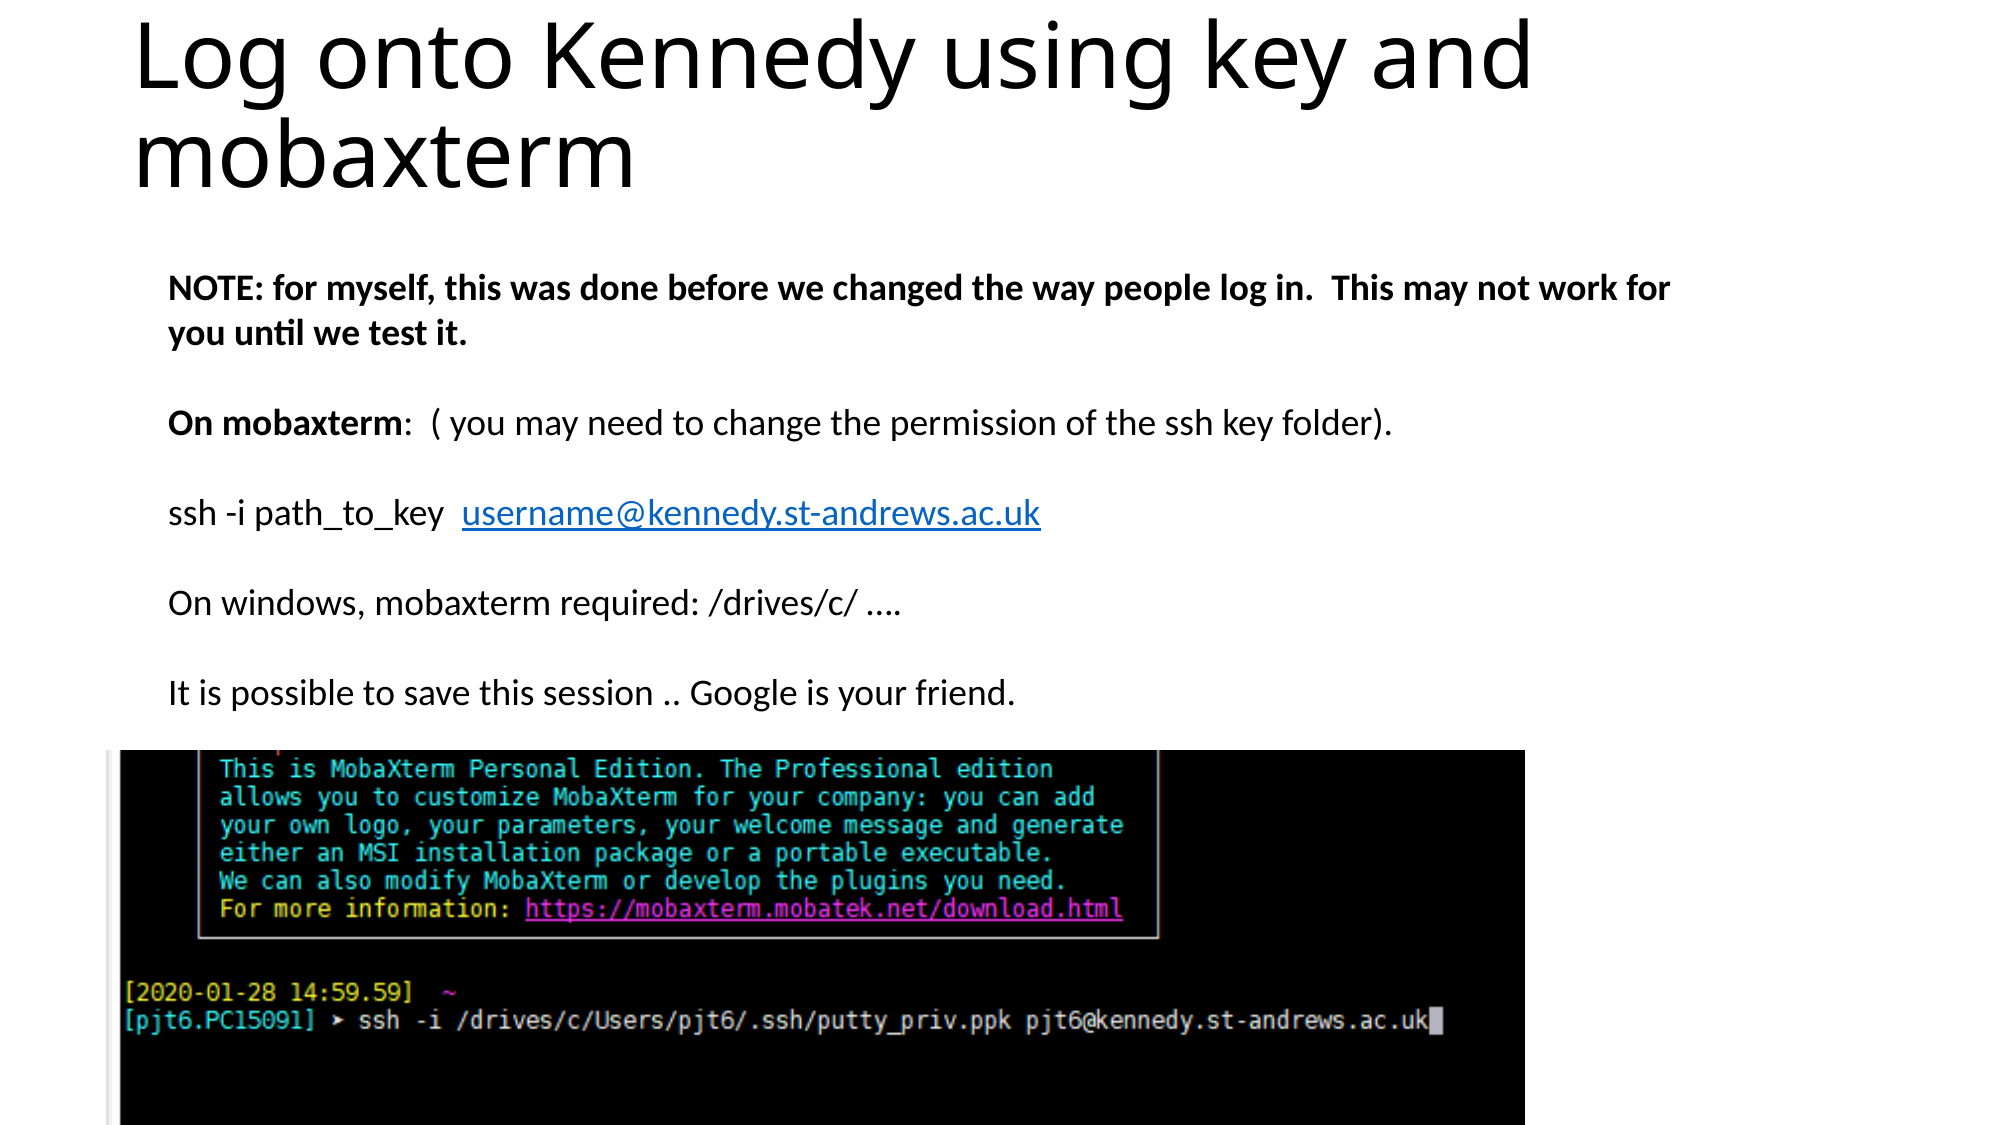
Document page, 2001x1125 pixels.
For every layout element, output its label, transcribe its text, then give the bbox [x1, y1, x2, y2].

title Log onto Kennedy using key and mobaxterm [116, 0, 1842, 218]
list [81, 750, 1525, 1125]
text_box NOTE: for myself, this was done before we changed the way people log in. This may not work for you until we test it. On mobaxterm: ( you may need to change the permission of the ssh key folder). ssh -i path_to_key username@kennedy.st-andrews.ac.uk On windows, mobaxterm required: /drives/c/ …. It is possible to save this session .. Google is your friend. [153, 255, 1747, 721]
